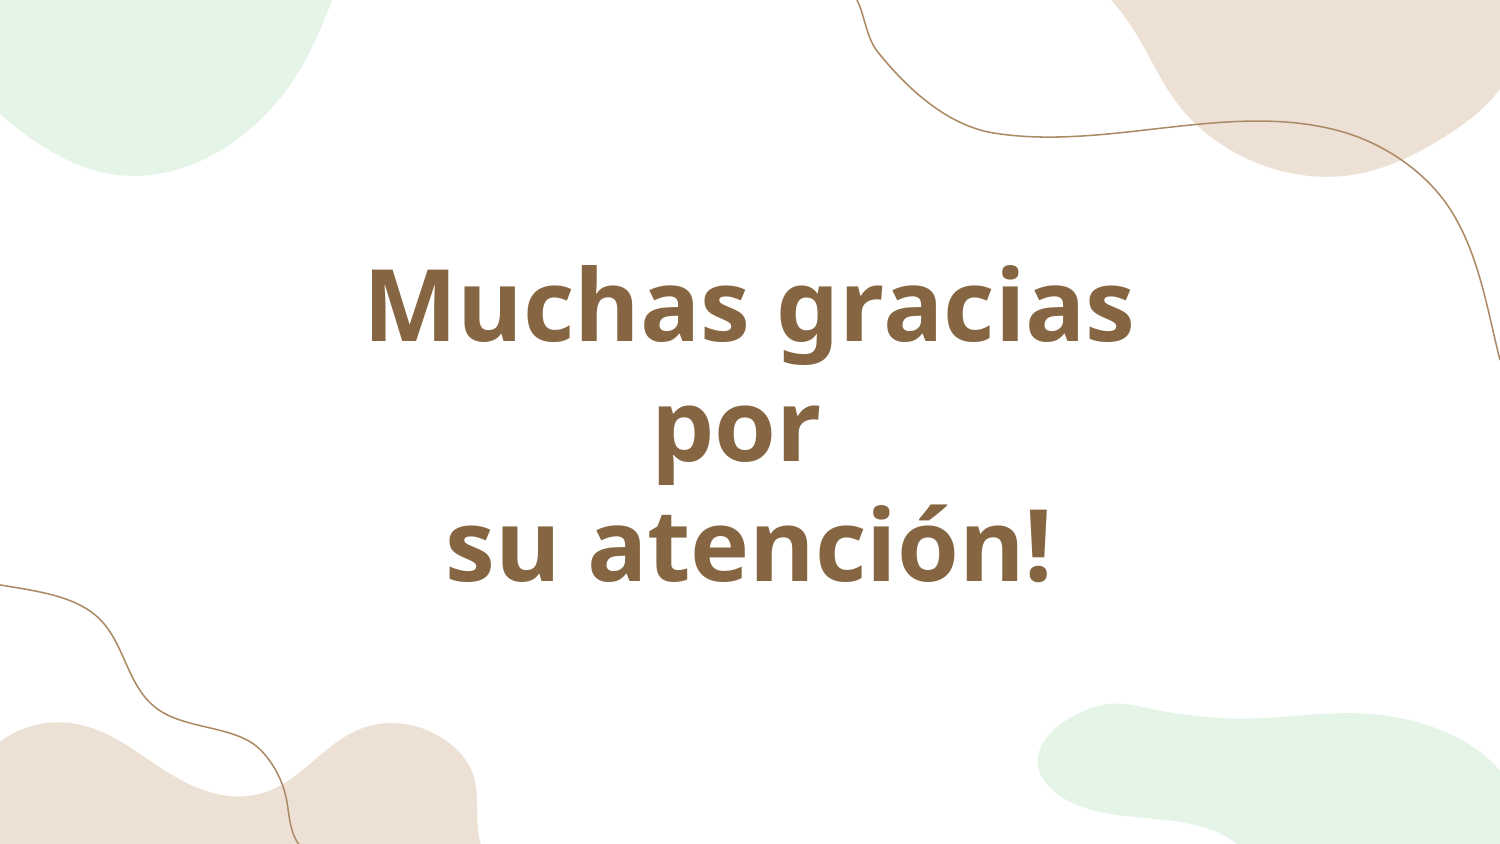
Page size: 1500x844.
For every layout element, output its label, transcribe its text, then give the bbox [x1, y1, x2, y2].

text_box [0, 584, 300, 844]
title Muchas gracias por su atención! [259, 273, 1241, 570]
